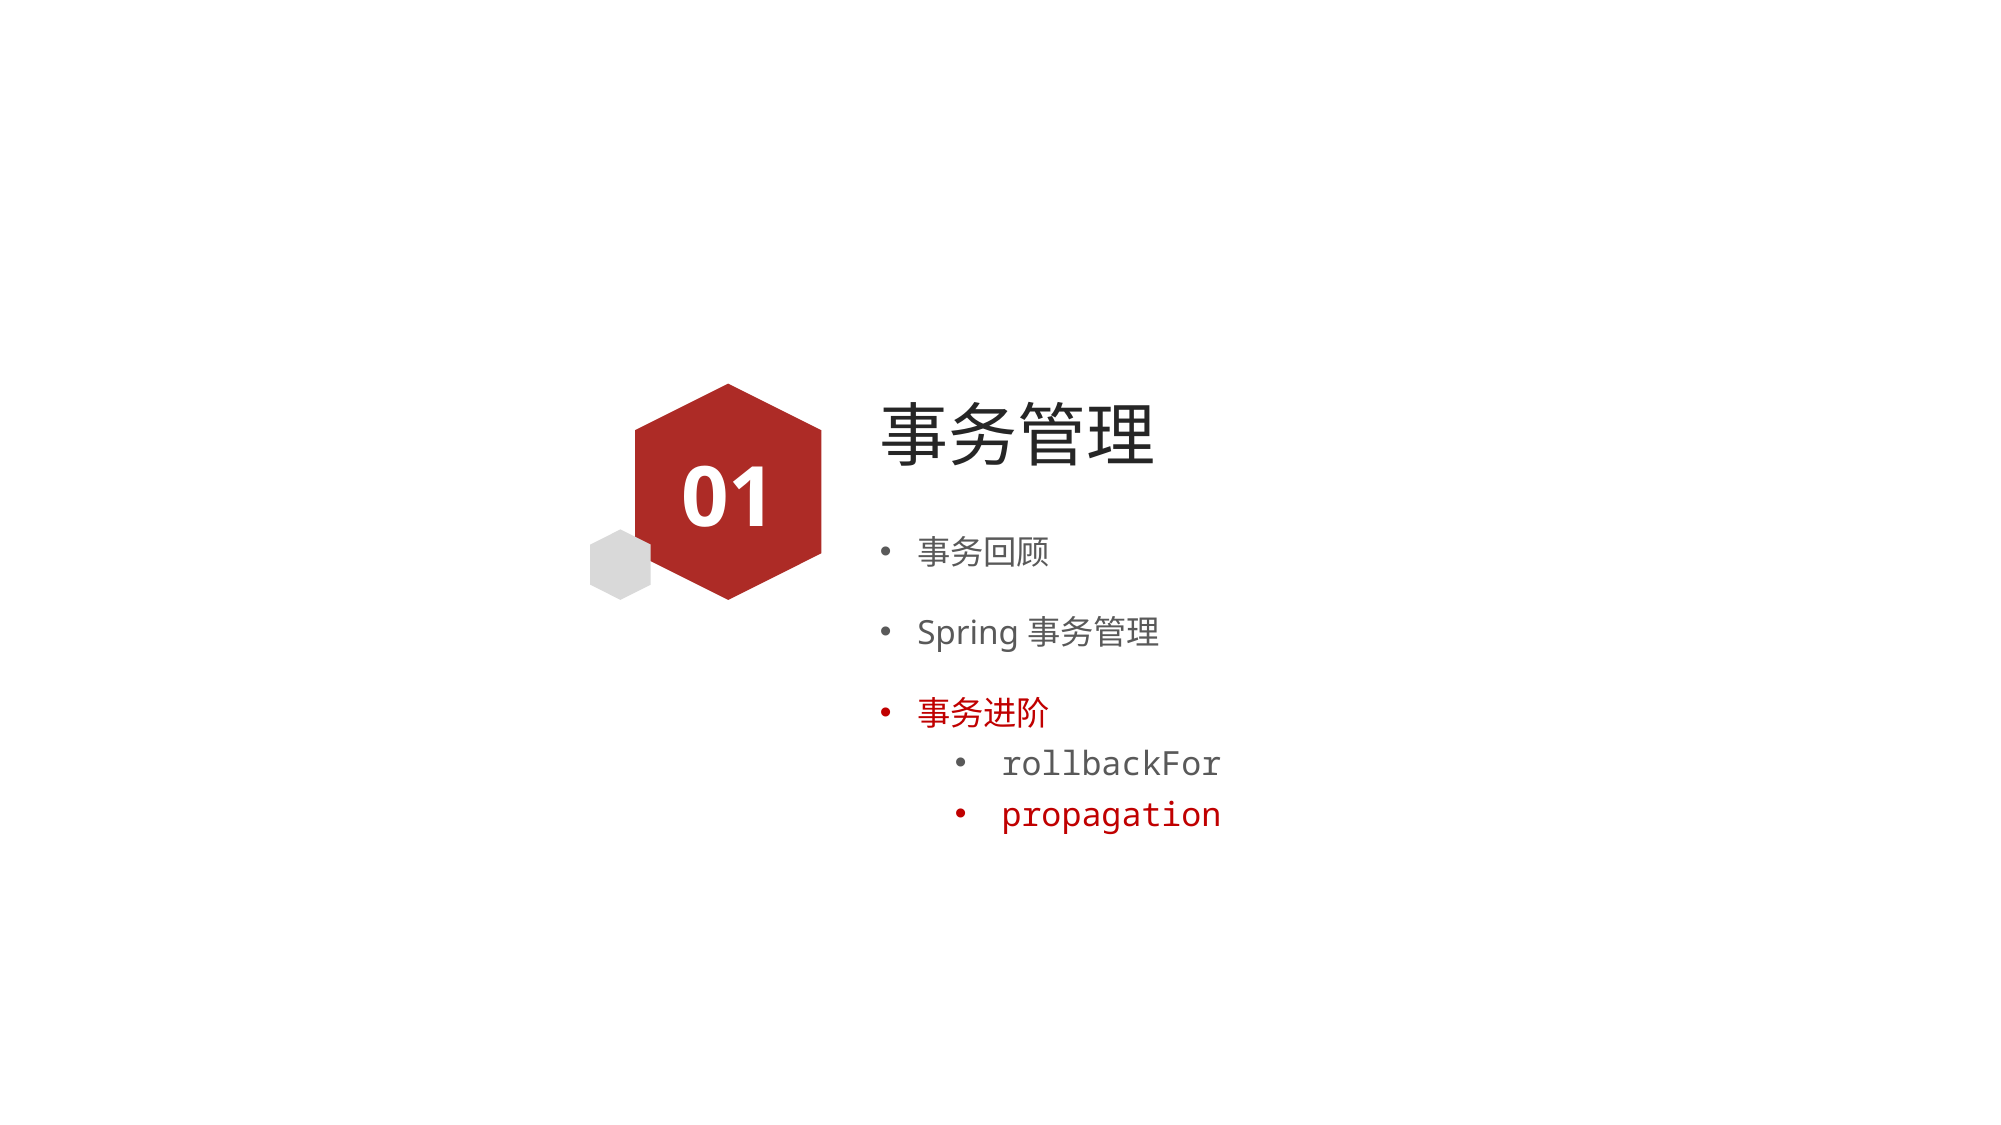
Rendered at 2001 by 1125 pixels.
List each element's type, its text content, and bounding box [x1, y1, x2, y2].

list 01 [636, 404, 822, 594]
title 事务管理 [864, 393, 1969, 484]
list 事务回顾 Spring事务管理 事务进阶 rollbackFor propagation [864, 503, 1762, 890]
